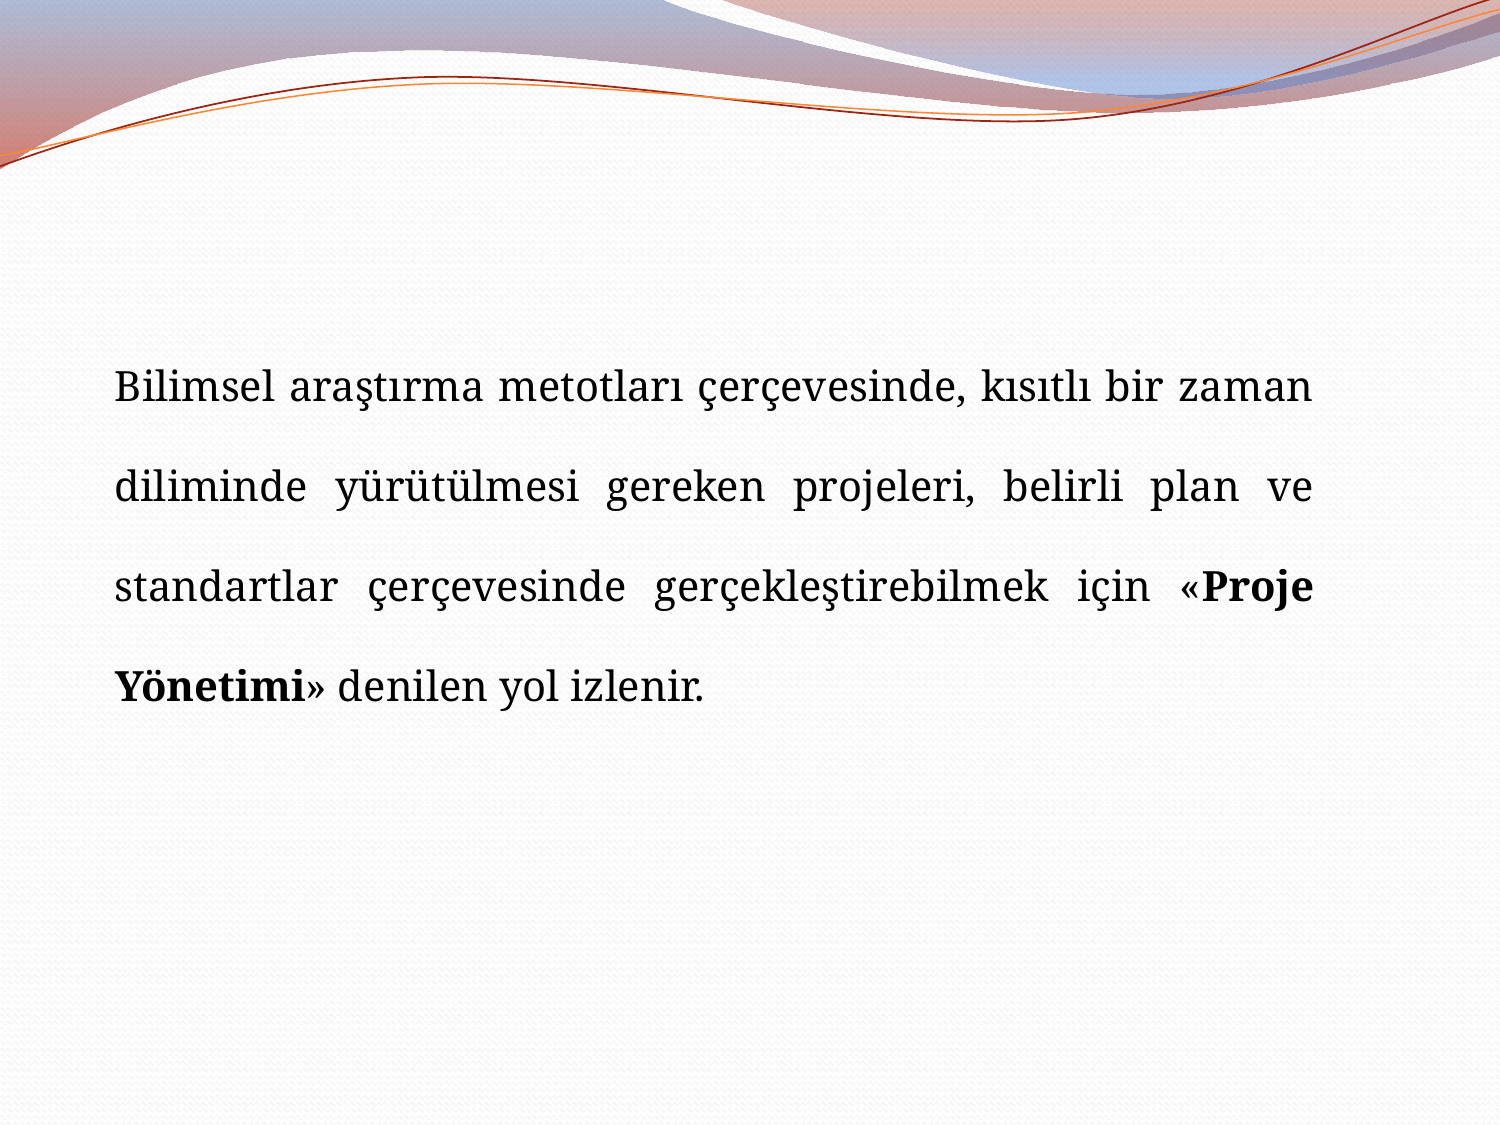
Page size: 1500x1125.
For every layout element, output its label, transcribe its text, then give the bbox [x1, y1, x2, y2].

text_box Bilimsel araştırma metotları çerçevesinde, kısıtlı bir zaman diliminde yürütülmesi gereken projeleri, belirli plan ve standartlar çerçevesinde gerçekleştirebilmek için «Proje Yönetimi» denilen yol izlenir. [100, 302, 1329, 718]
